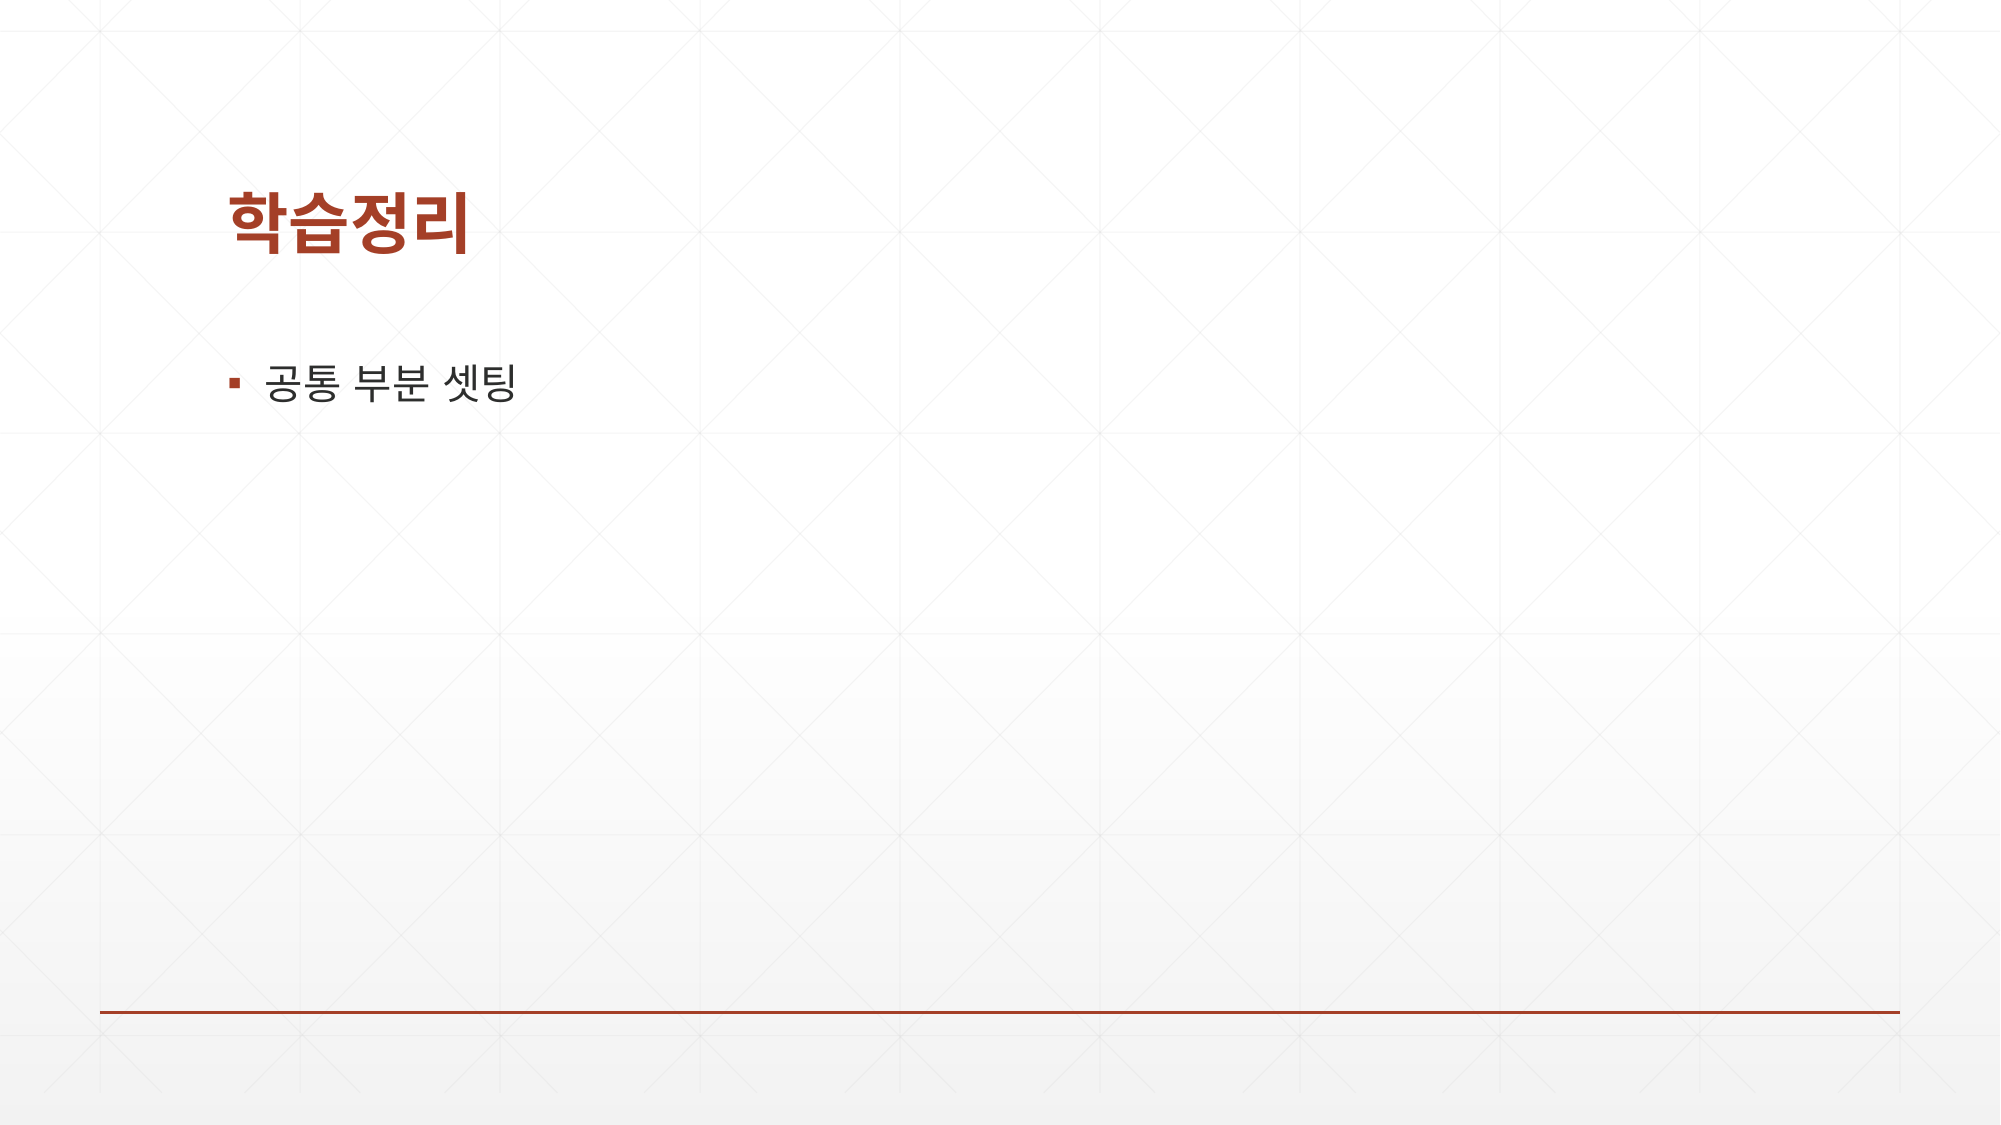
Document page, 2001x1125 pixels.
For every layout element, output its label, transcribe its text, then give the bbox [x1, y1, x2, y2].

title 학습정리 [212, 82, 1788, 271]
list 공통 부분 셋팅 [212, 324, 1788, 950]
